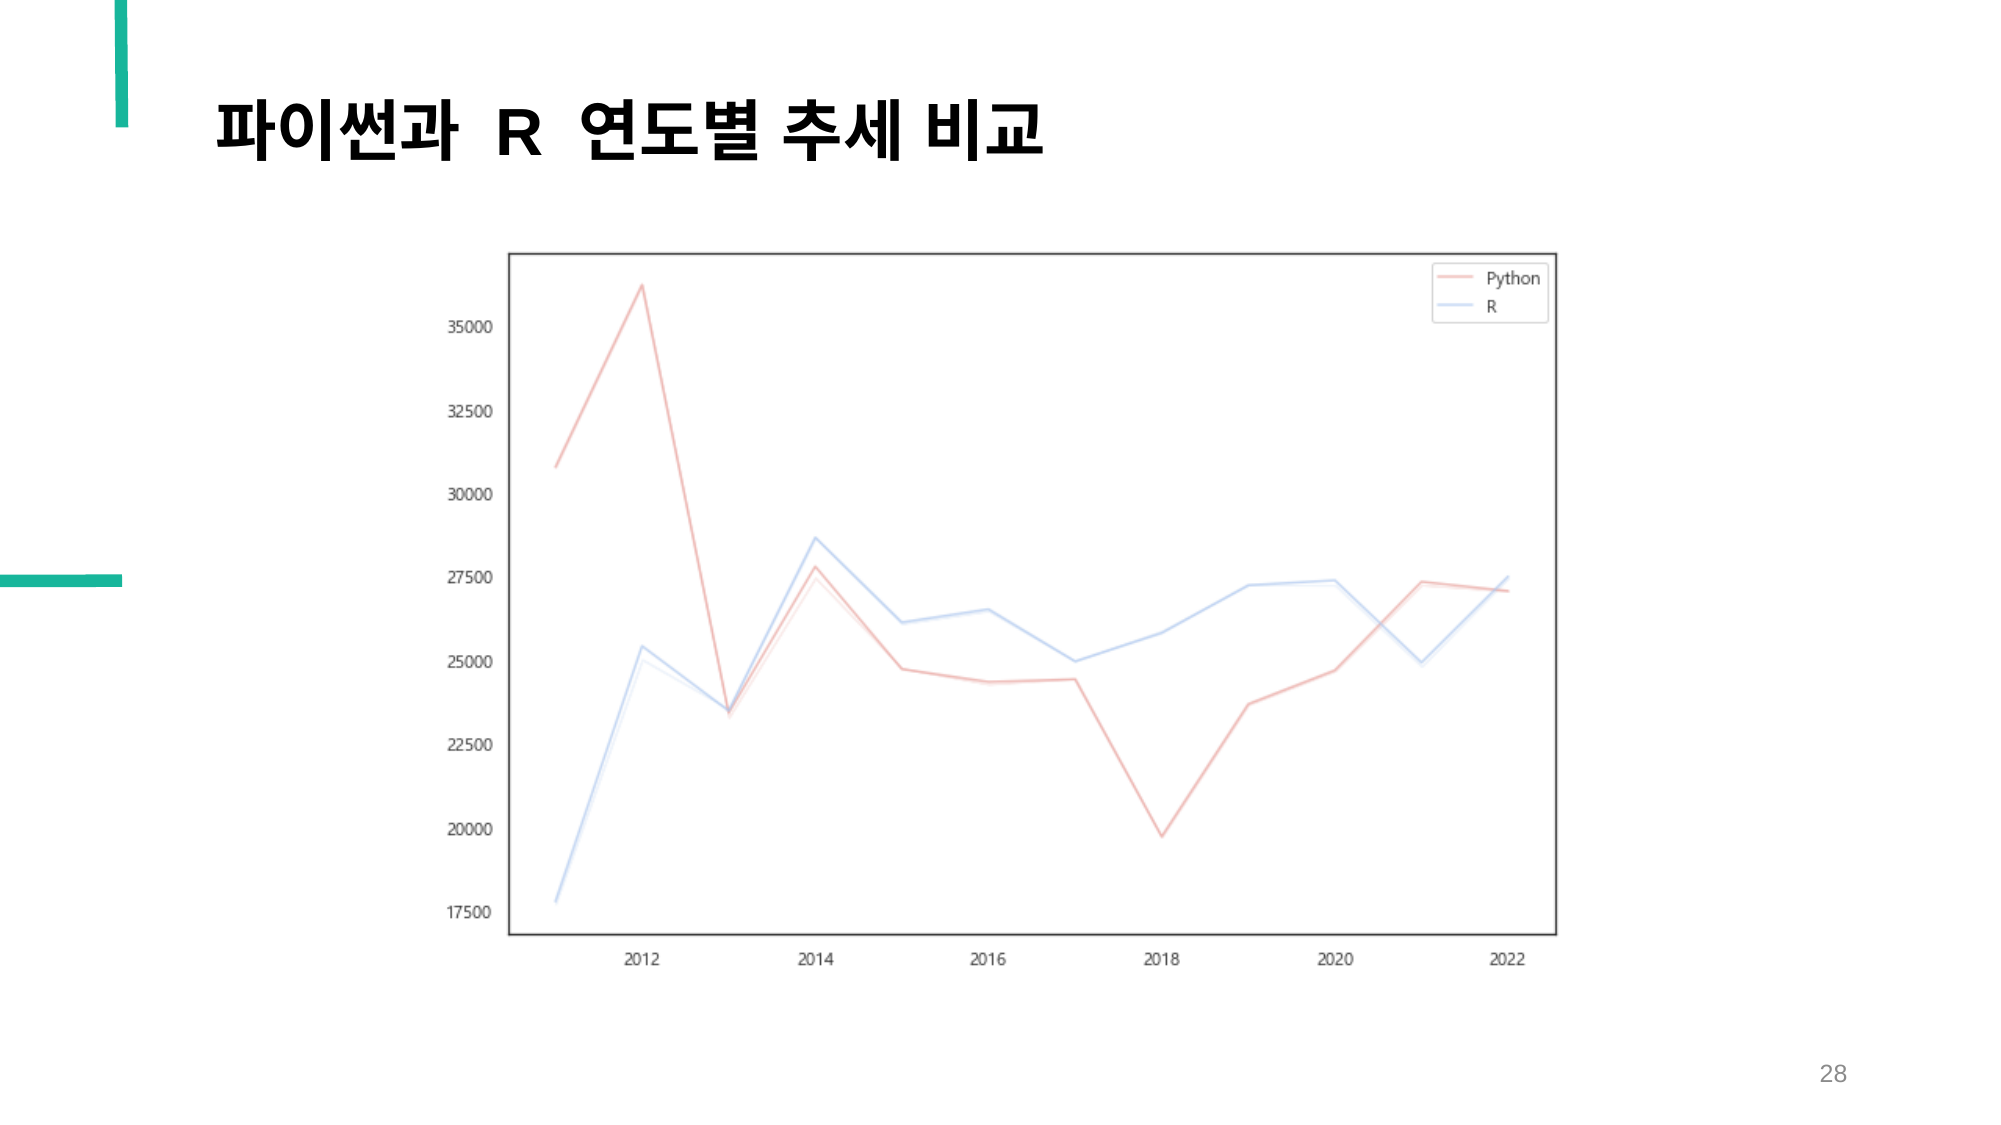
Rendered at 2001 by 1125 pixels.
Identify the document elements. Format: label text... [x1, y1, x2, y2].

picture [435, 244, 1565, 978]
slide_number 28 [1412, 1042, 1863, 1103]
text_box 파이썬과 R 연도별 추세 비교 [200, 81, 1062, 177]
